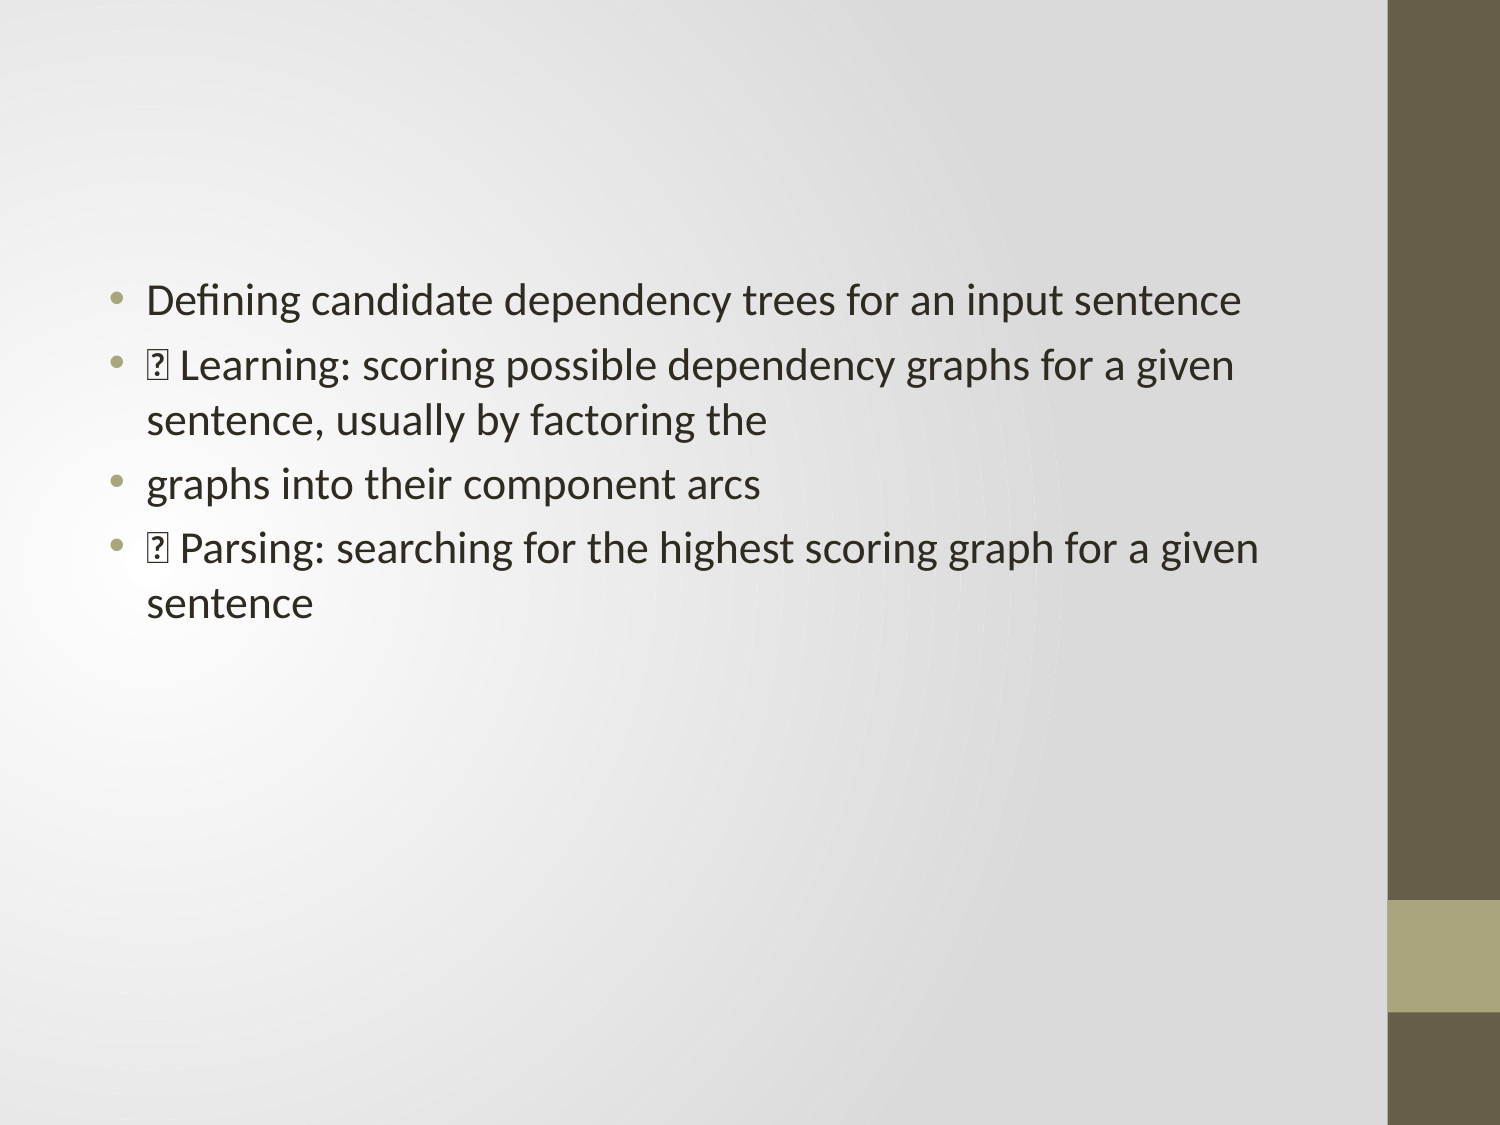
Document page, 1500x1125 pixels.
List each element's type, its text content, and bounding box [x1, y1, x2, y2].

list Defining candidate dependency trees for an input sentence  Learning: scoring possible dependency graphs for a given sentence, usually by factoring the graphs into their component arcs  Parsing: searching for the highest scoring graph for a given sentence [75, 262, 1325, 1050]
